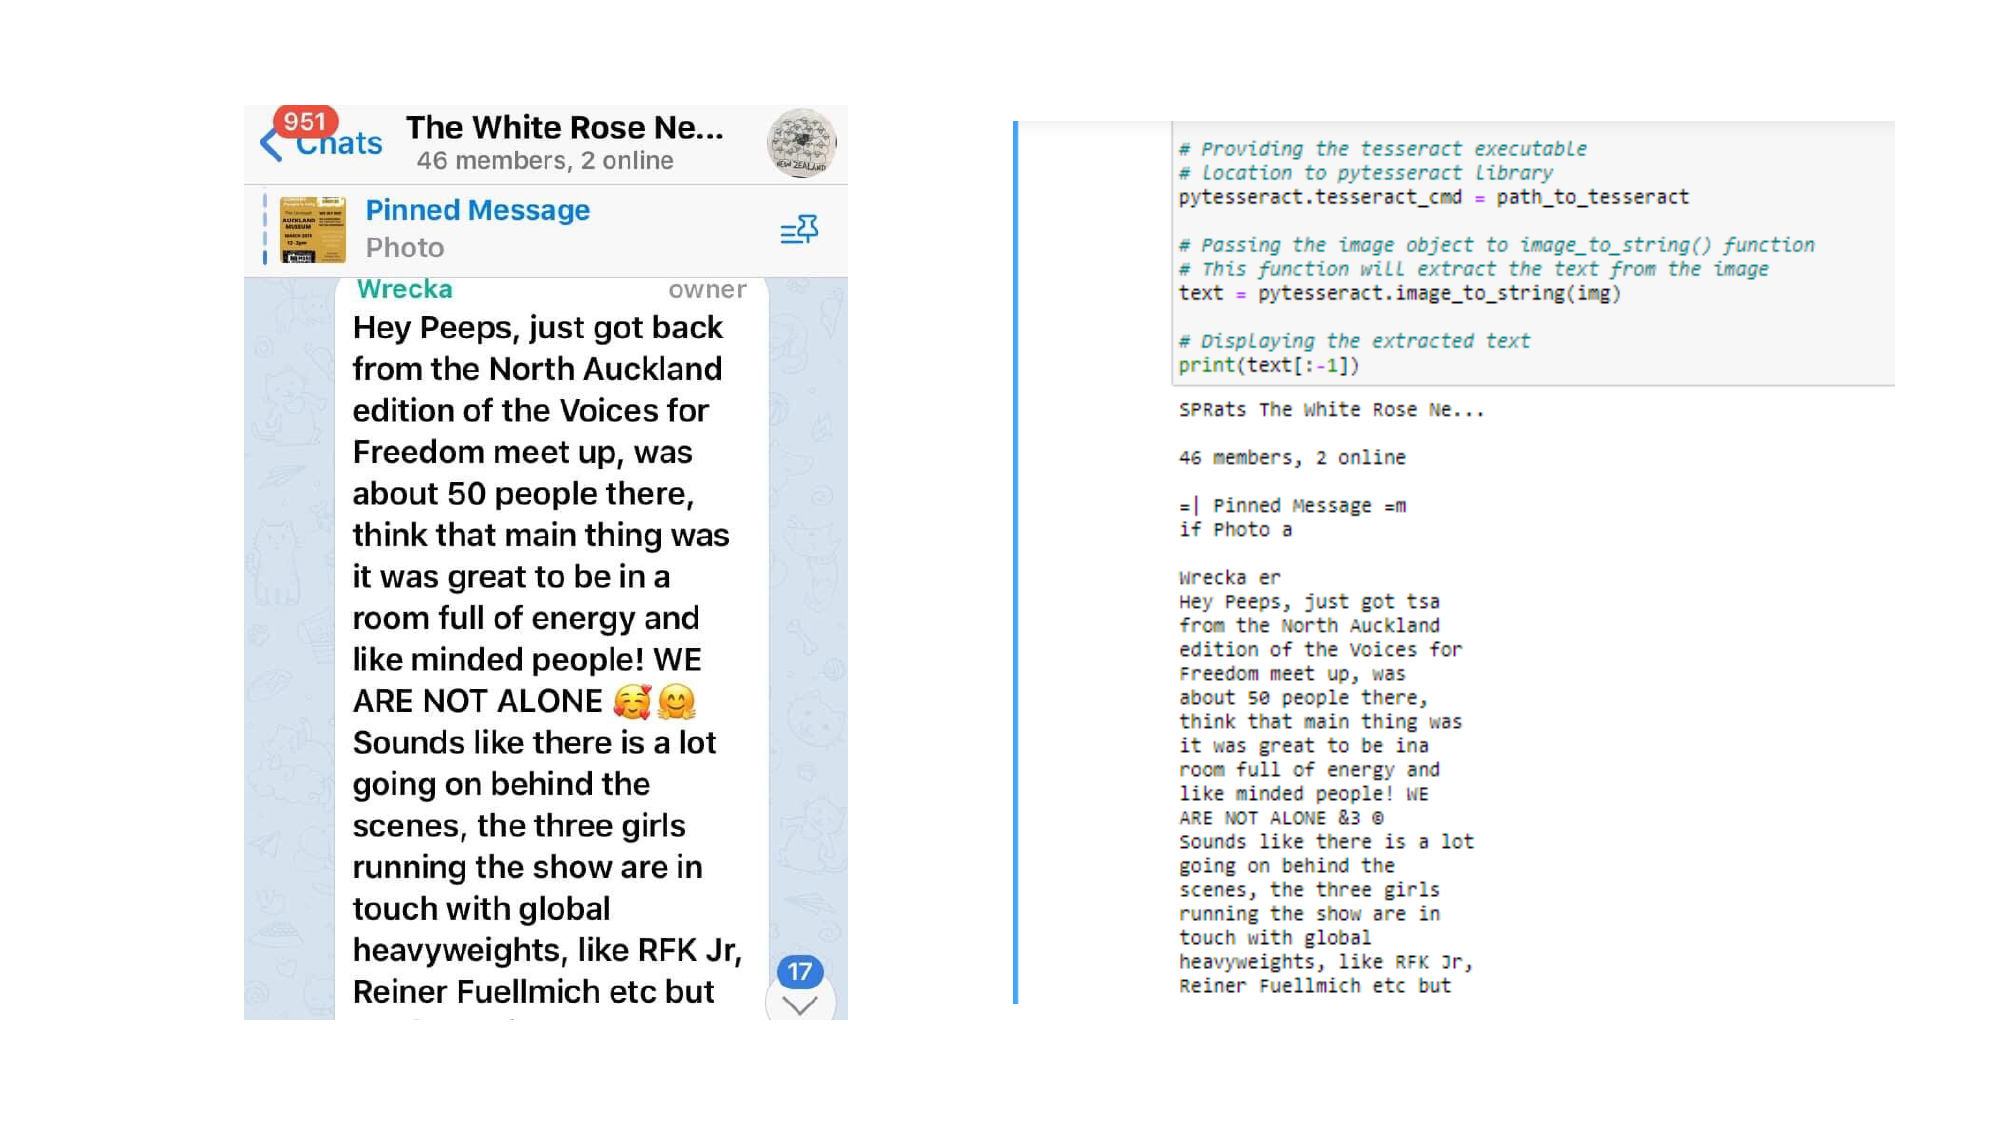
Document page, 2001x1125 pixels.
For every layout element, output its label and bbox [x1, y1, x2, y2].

picture [244, 105, 848, 1020]
picture [1013, 121, 1895, 1004]
